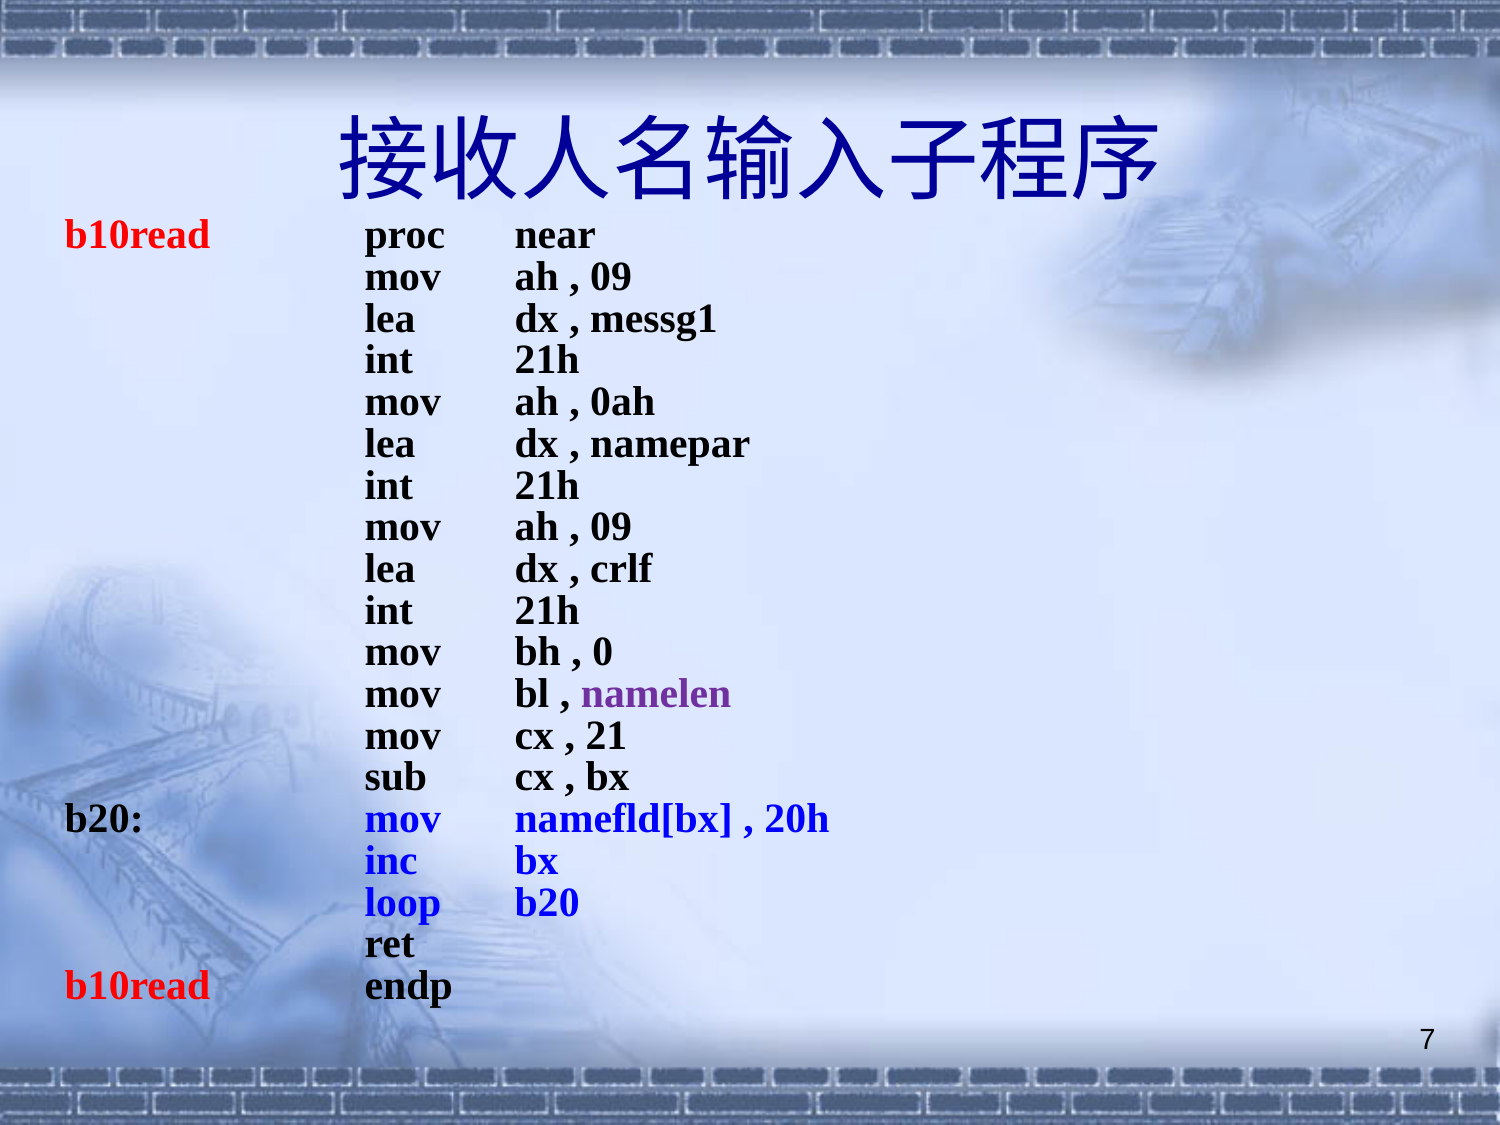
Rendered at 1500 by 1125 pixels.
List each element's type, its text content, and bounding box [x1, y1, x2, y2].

title 接收人名输入子程序 [49, 62, 1451, 208]
slide_number 7 [1074, 1012, 1451, 1091]
list b10read proc near mov ah , 09 lea dx , messg1 int 21h mov ah , 0ah lea dx , namepar int 21h mov ah , 09 lea dx , crlf int 21h mov bh , 0 mov bl , namelen mov cx , 21 sub cx , bx b20: mov namefld[bx] , 20h inc bx loop b20 ret b10read endp [49, 208, 1451, 1071]
picture [0, 0, 1500, 1125]
